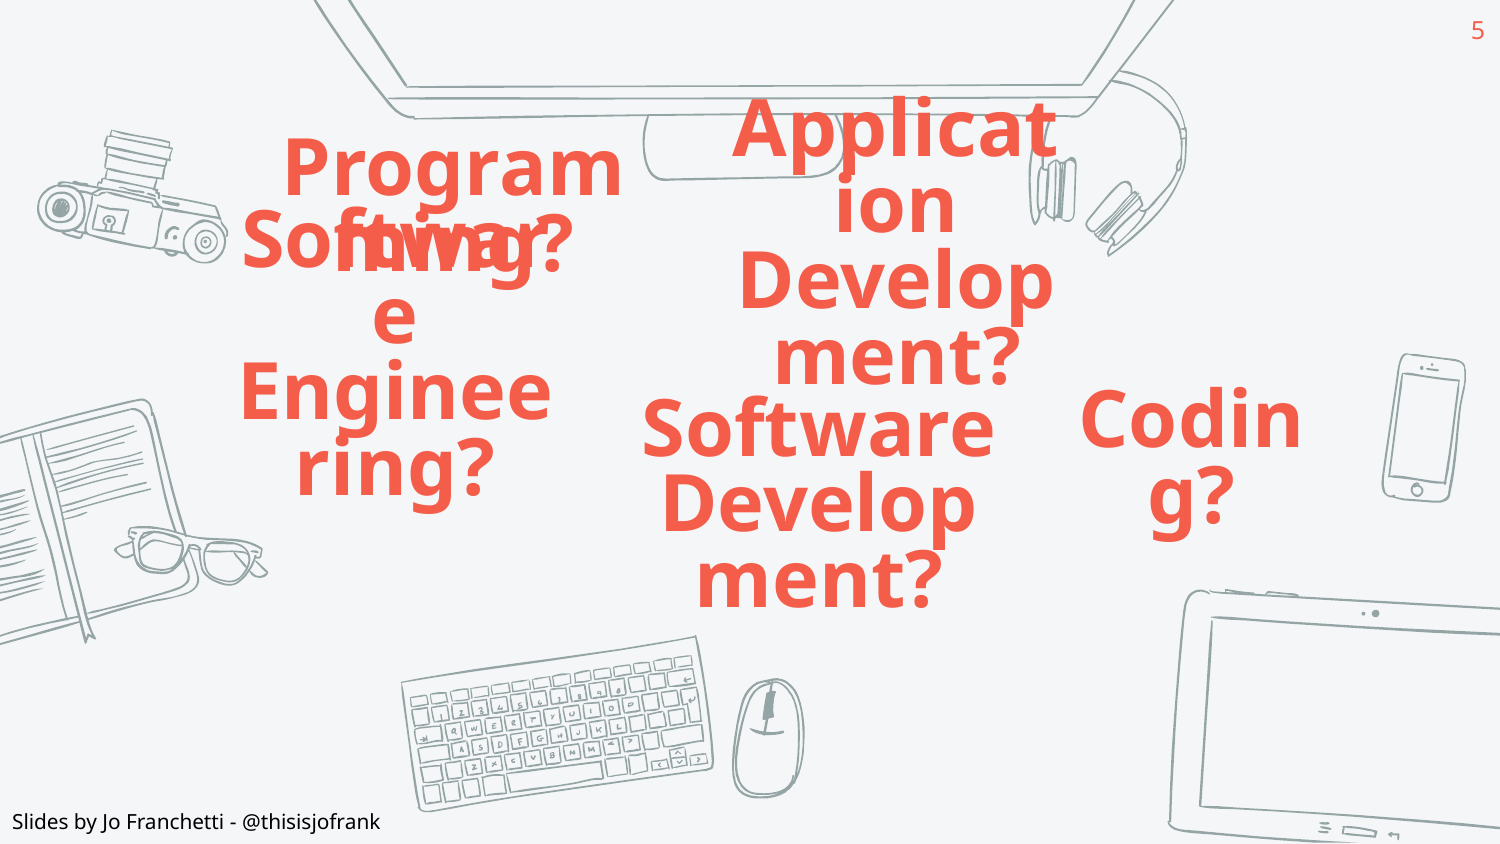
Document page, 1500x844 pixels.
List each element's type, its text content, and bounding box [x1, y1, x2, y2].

slide_number ‹#› [1435, 0, 1500, 53]
title Software Engineering? [220, 344, 570, 526]
title Programming? [259, 187, 648, 302]
title Software Development? [608, 457, 1029, 639]
title Coding? [1048, 439, 1336, 554]
title Application Development? [706, 244, 1087, 415]
